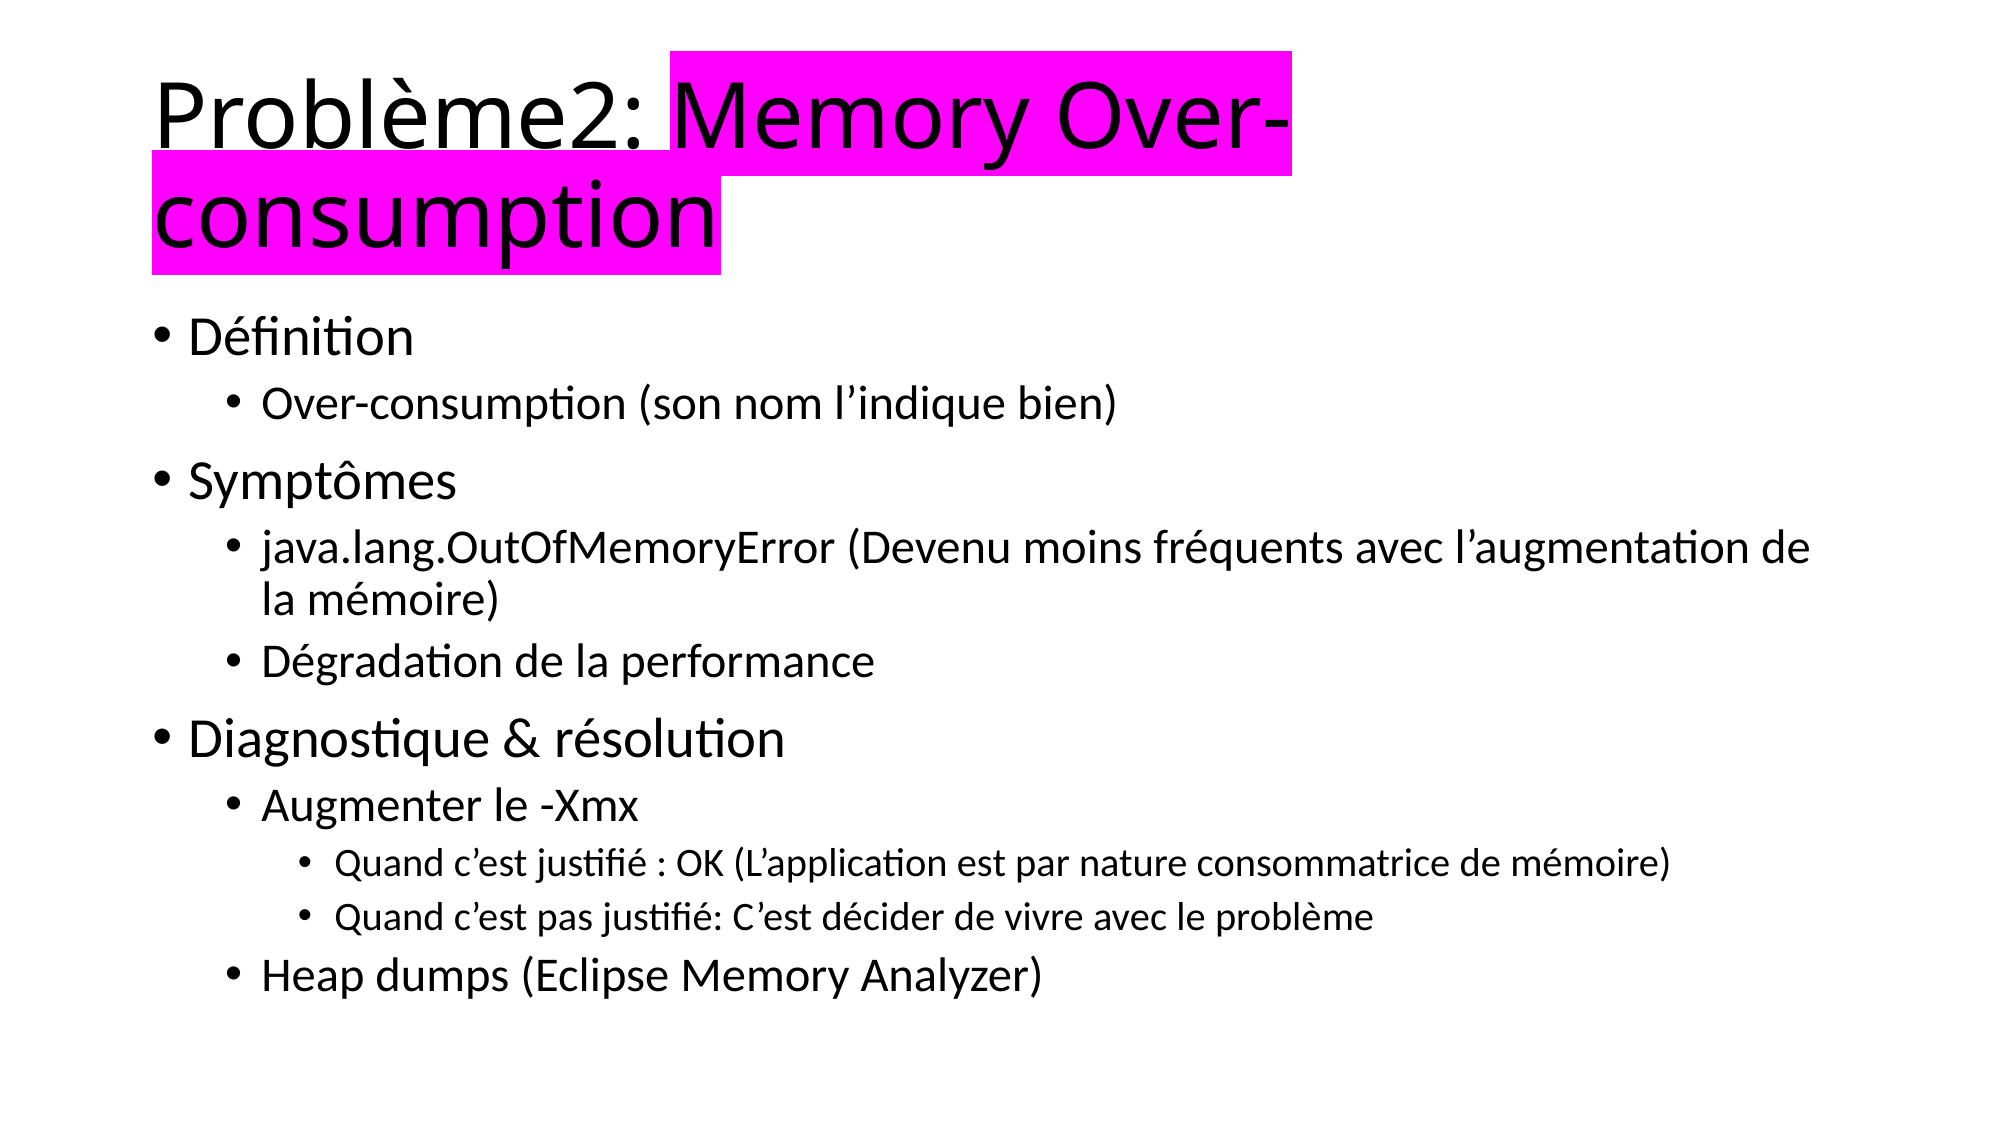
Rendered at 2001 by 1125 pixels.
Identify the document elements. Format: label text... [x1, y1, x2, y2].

title Problème2: Memory Over-consumption [137, 59, 1863, 278]
list Définition Over-consumption (son nom l’indique bien) Symptômes java.lang.OutOfMemoryError (Devenu moins fréquents avec l’augmentation de la mémoire) Dégradation de la performance Diagnostique & résolution Augmenter le -Xmx Quand c’est justifié : OK (L’application est par nature consommatrice de mémoire) Quand c’est pas justifié: C’est décider de vivre avec le problème Heap dumps (Eclipse Memory Analyzer) [137, 299, 1863, 1014]
